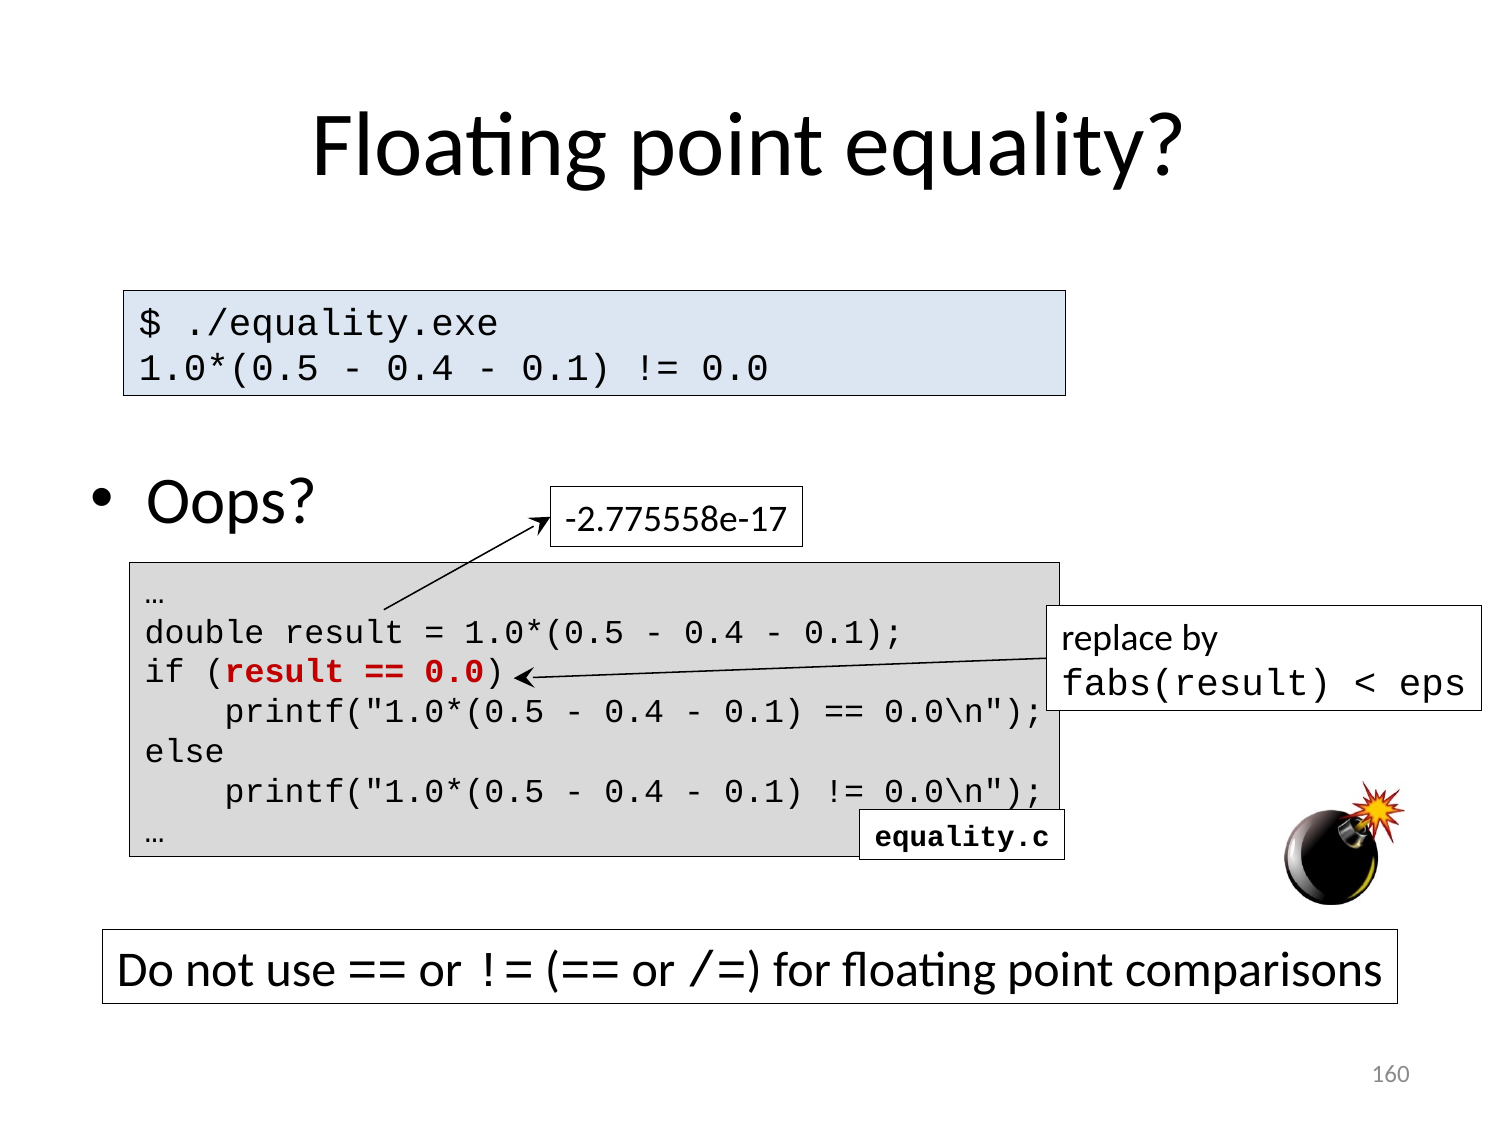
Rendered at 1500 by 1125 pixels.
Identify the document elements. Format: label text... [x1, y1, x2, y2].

picture [1283, 781, 1405, 906]
text_box $ ./equality.exe 1.0*(0.5 - 0.4 - 0.1) != 0.0 [123, 290, 1066, 396]
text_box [513, 605, 1483, 713]
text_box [123, 562, 1066, 861]
title Floating point equality? [75, 45, 1425, 233]
slide_number 160 [1074, 1042, 1425, 1103]
text_box Do not use == or != (== or /=) for floating point comparisons [102, 929, 1398, 1004]
list Oops? [75, 262, 1425, 1005]
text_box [383, 486, 804, 610]
